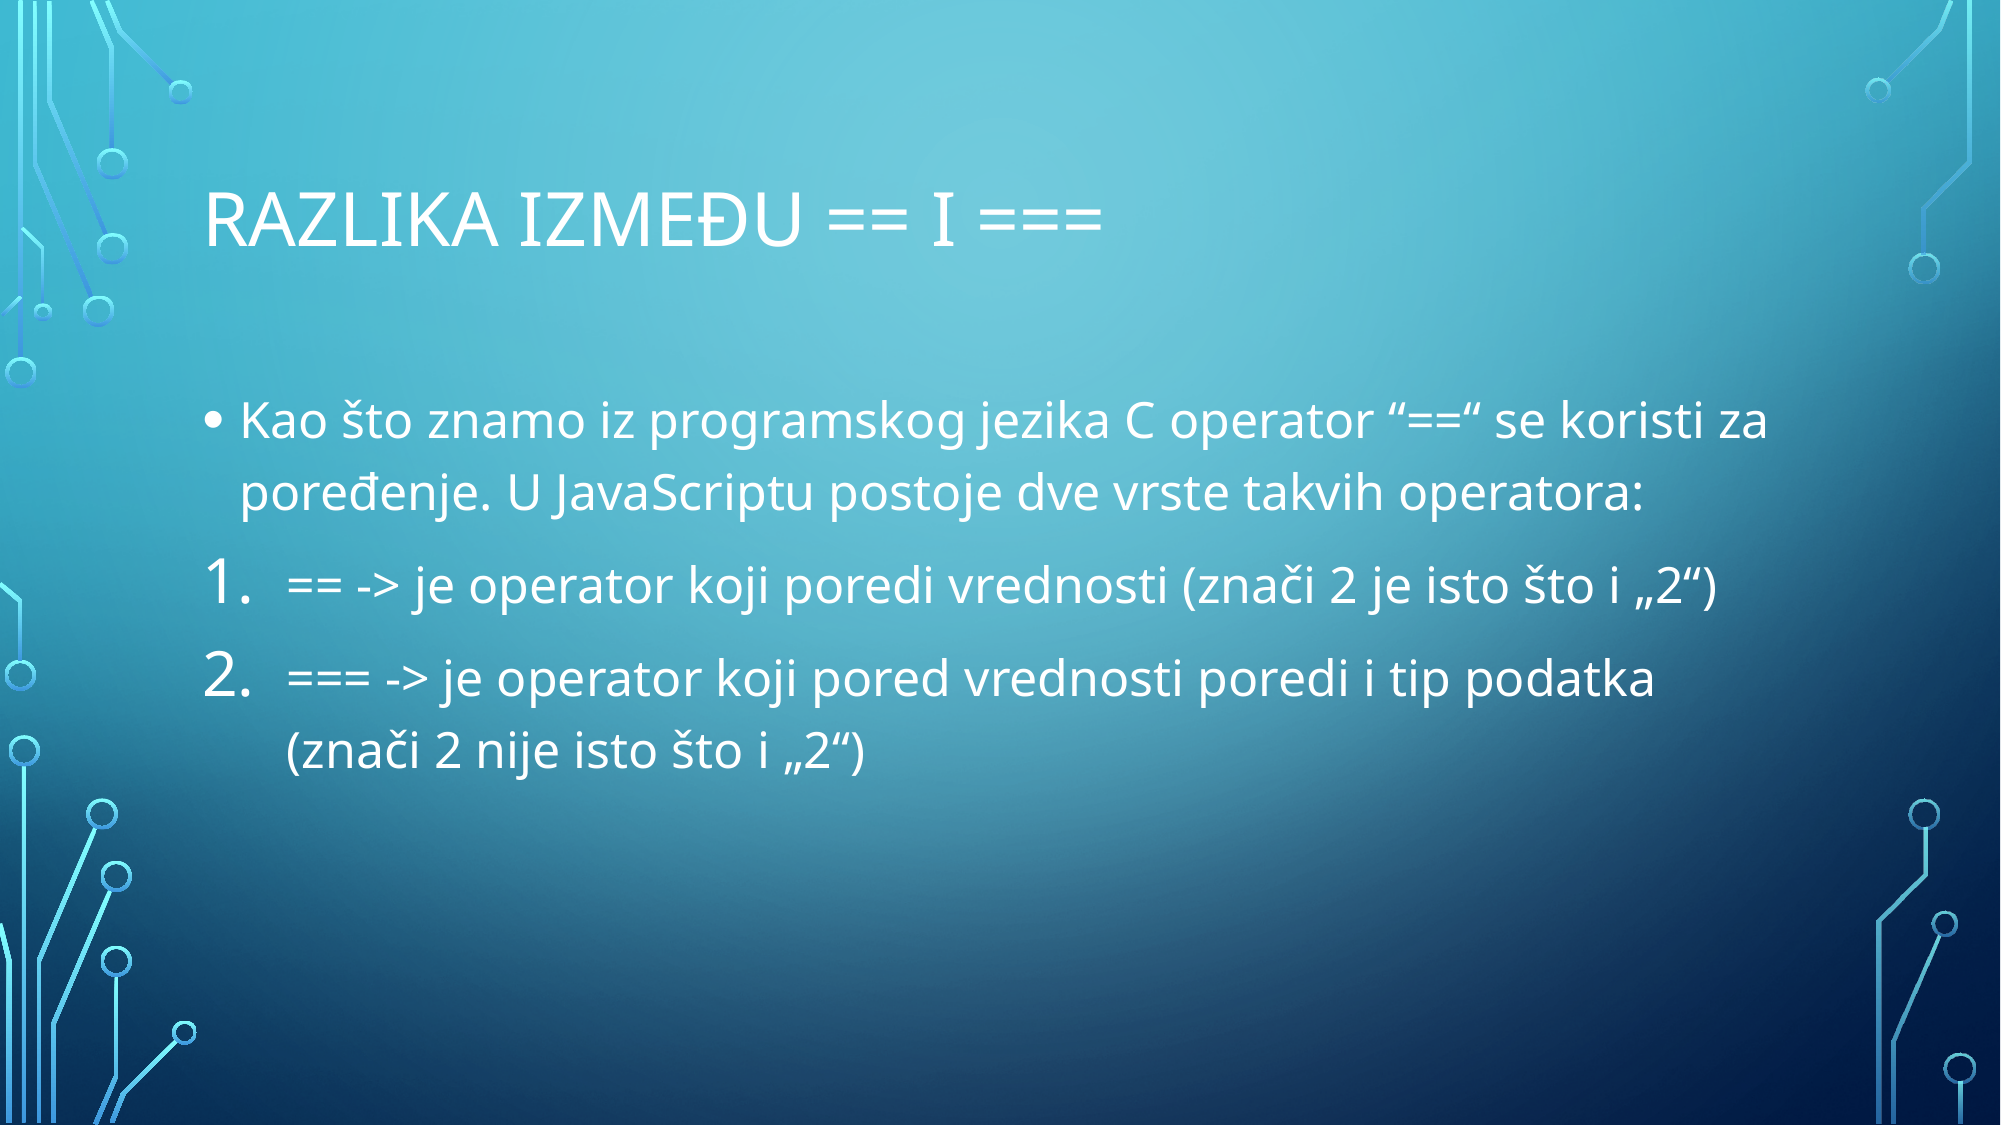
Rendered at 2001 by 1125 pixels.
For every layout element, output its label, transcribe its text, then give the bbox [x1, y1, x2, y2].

list Kao što znamo iz programskog jezika C operator “==“ se koristi za poređenje. U JavaScriptu postoje dve vrste takvih operatora: == -> je operator koji poredi vrednosti (znači 2 je isto što i „2“) === -> je operator koji pored vrednosti poredi i tip podatka (znači 2 nije isto što i „2“) [187, 369, 1813, 950]
title Razlika između == i === [187, 101, 1813, 344]
